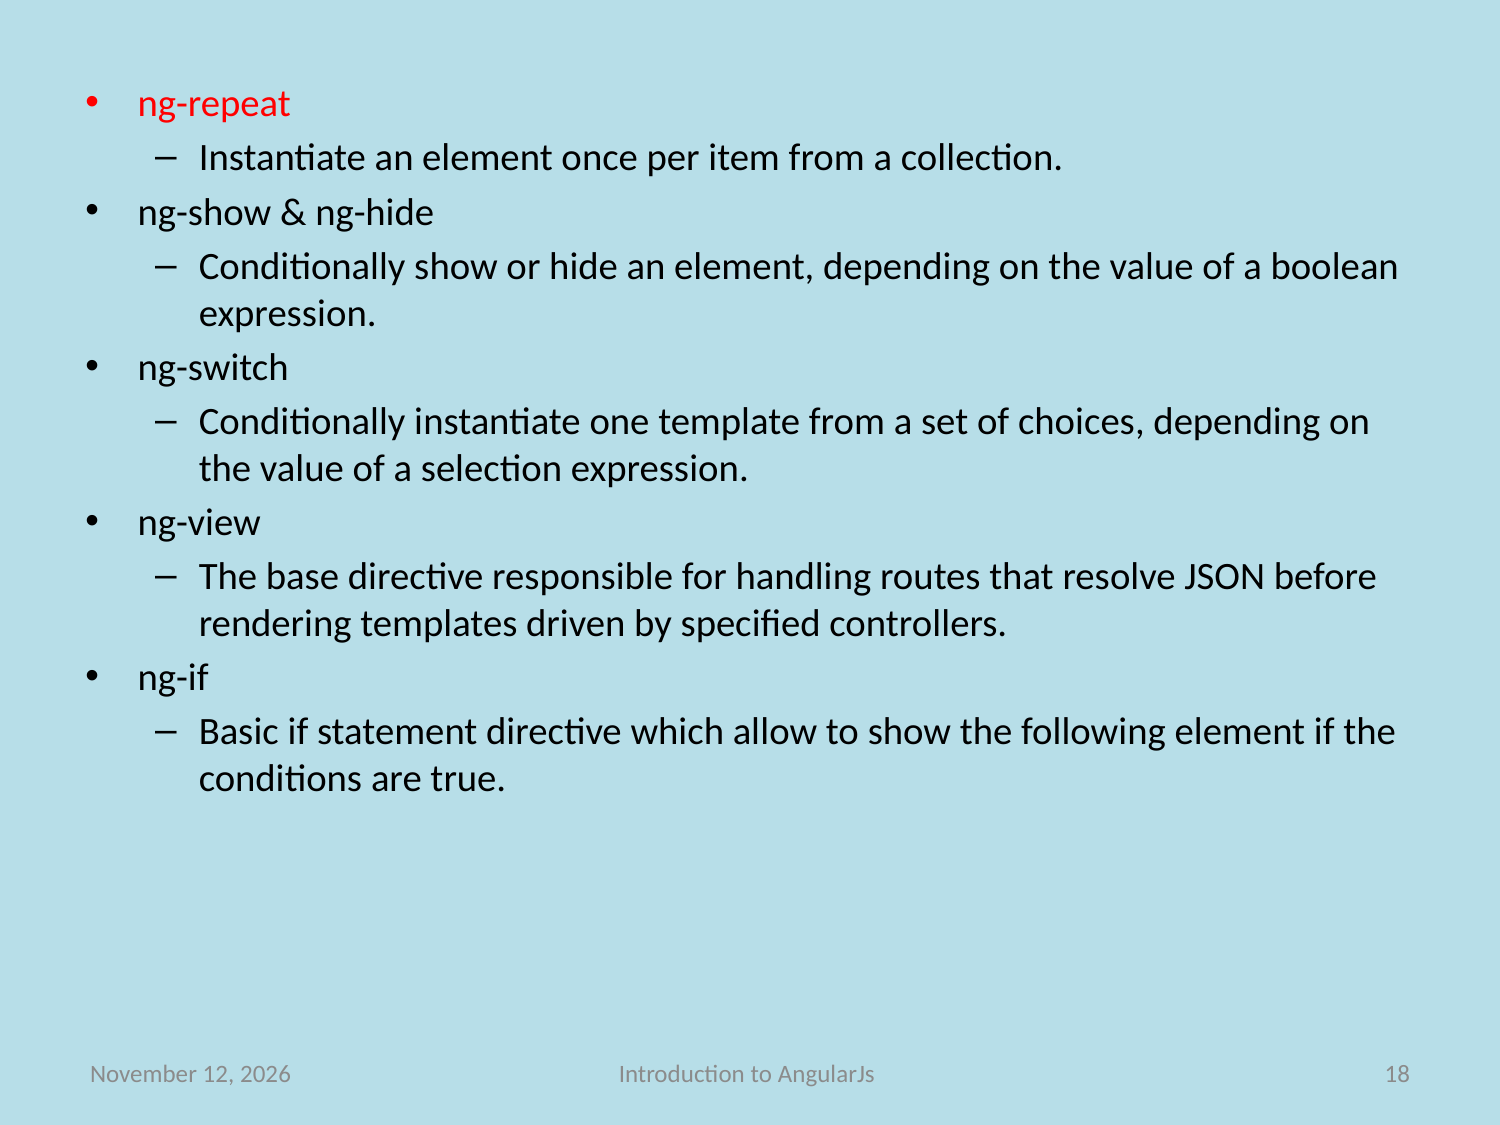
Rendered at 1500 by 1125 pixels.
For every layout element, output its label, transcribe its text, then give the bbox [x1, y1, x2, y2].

slide_number 18 [1074, 1042, 1425, 1103]
list ng-repeat Instantiate an element once per item from a collection. ng-show & ng-hide Conditionally show or hide an element, depending on the value of a boolean expression. ng-switch Conditionally instantiate one template from a set of choices, depending on the value of a selection expression. ng-view The base directive responsible for handling routes that resolve JSON before rendering templates driven by specified controllers. ng-if Basic if statement directive which allow to show the following element if the conditions are true. [70, 70, 1421, 813]
footer Introduction to AngularJs [512, 1042, 988, 1103]
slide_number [75, 1042, 425, 1103]
